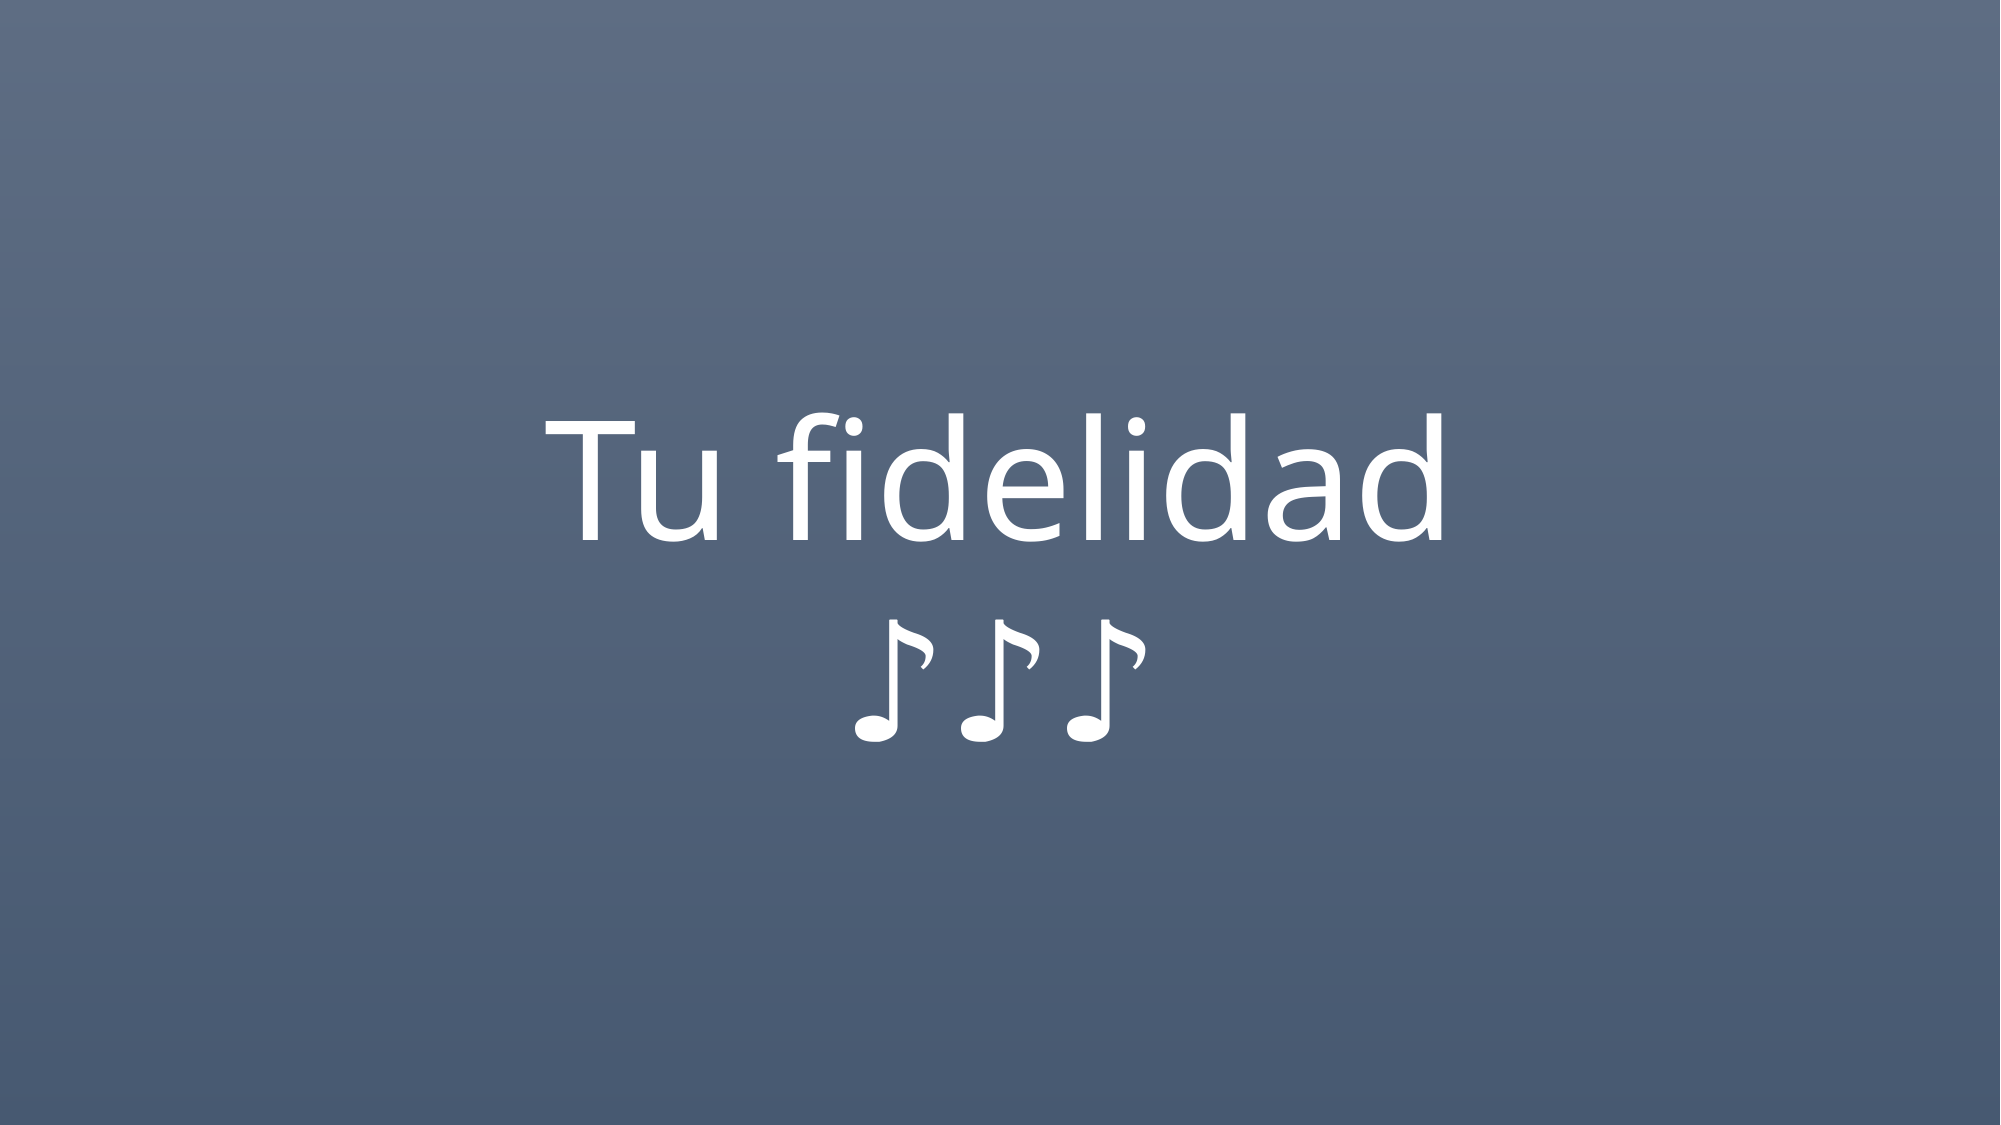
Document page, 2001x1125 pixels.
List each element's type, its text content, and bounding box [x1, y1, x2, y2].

list Tu fidelidad ♪♪♪ [31, 87, 1971, 1087]
